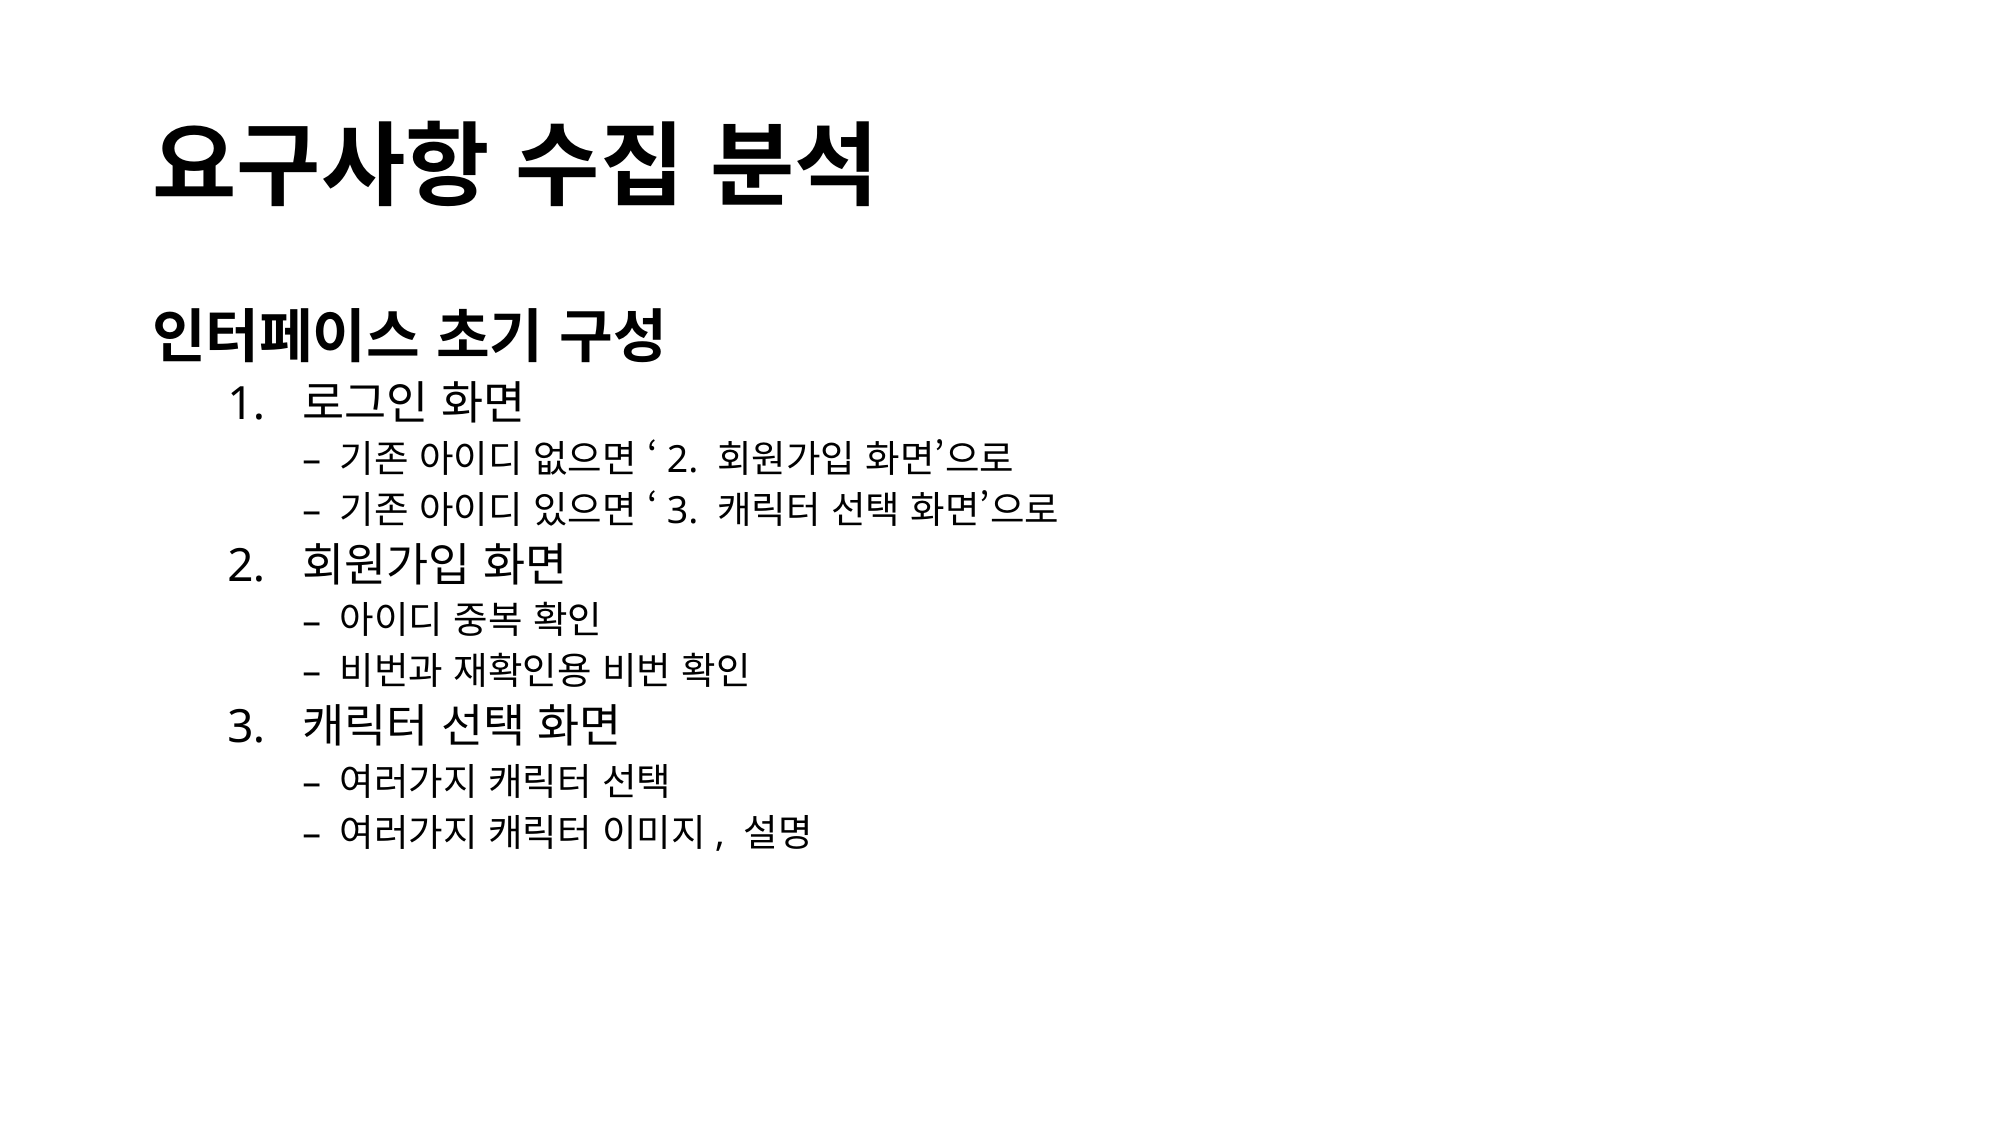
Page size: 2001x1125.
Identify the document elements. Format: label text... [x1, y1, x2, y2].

list 인터페이스 초기 구성 로그인 화면 기존 아이디 없으면 ‘2. 회원가입 화면’으로 기존 아이디 있으면 ‘3. 캐릭터 선택 화면’으로 회원가입 화면 아이디 중복 확인 비번과 재확인용 비번 확인 캐릭터 선택 화면 여러가지 캐릭터 선택 여러가지 캐릭터 이미지, 설명 [137, 299, 1863, 1014]
title 요구사항 수집 분석 [137, 59, 1863, 278]
